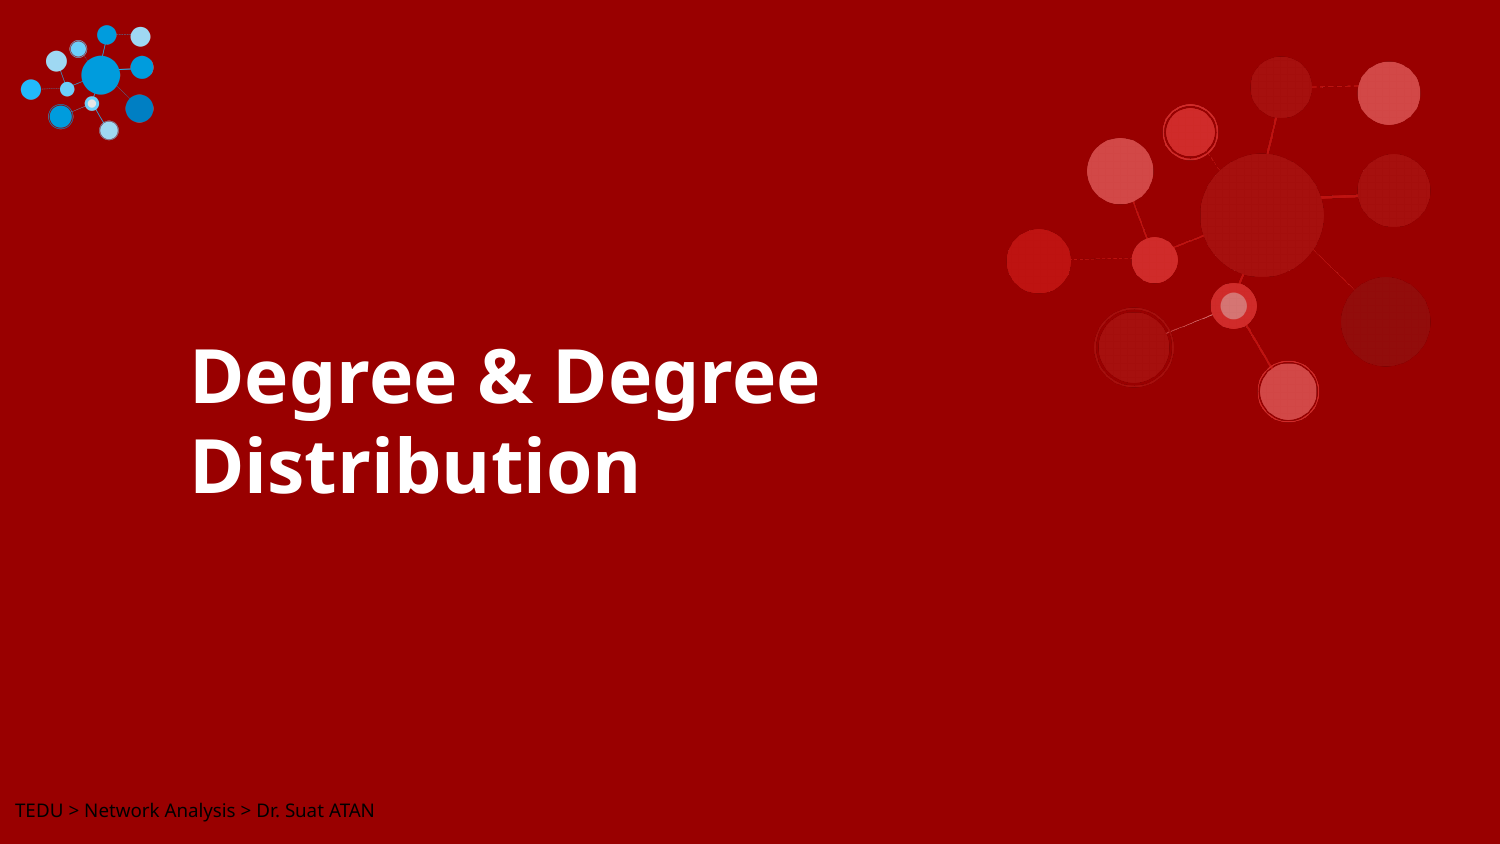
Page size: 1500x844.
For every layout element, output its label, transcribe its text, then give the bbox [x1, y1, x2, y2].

title Degree & Degree Distribution [174, 264, 1097, 572]
picture [11, 15, 168, 151]
